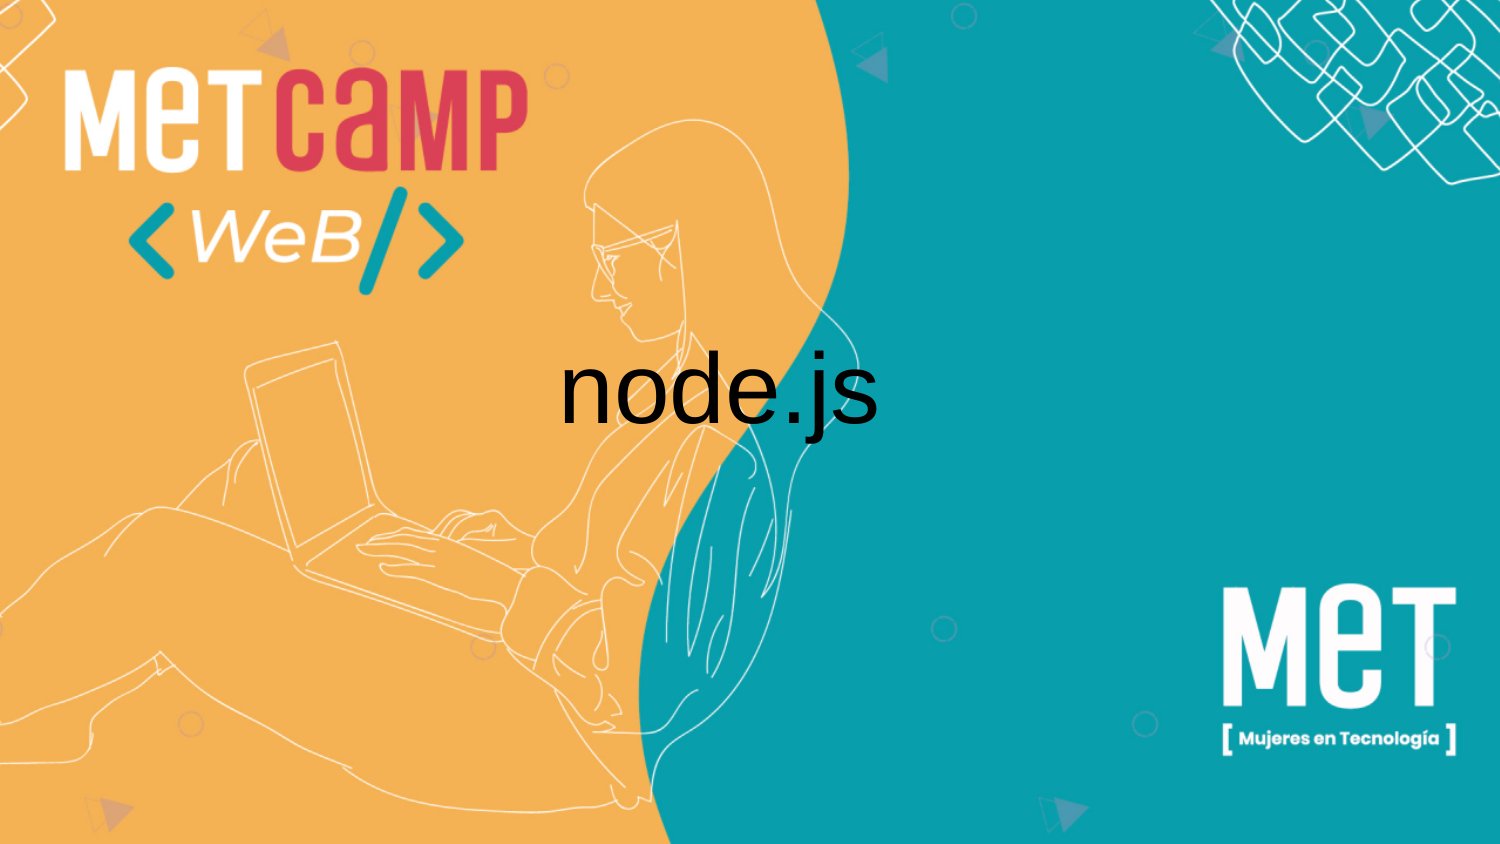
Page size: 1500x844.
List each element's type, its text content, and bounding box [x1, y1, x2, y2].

picture [0, 0, 1500, 844]
title node.js [51, 311, 1389, 459]
